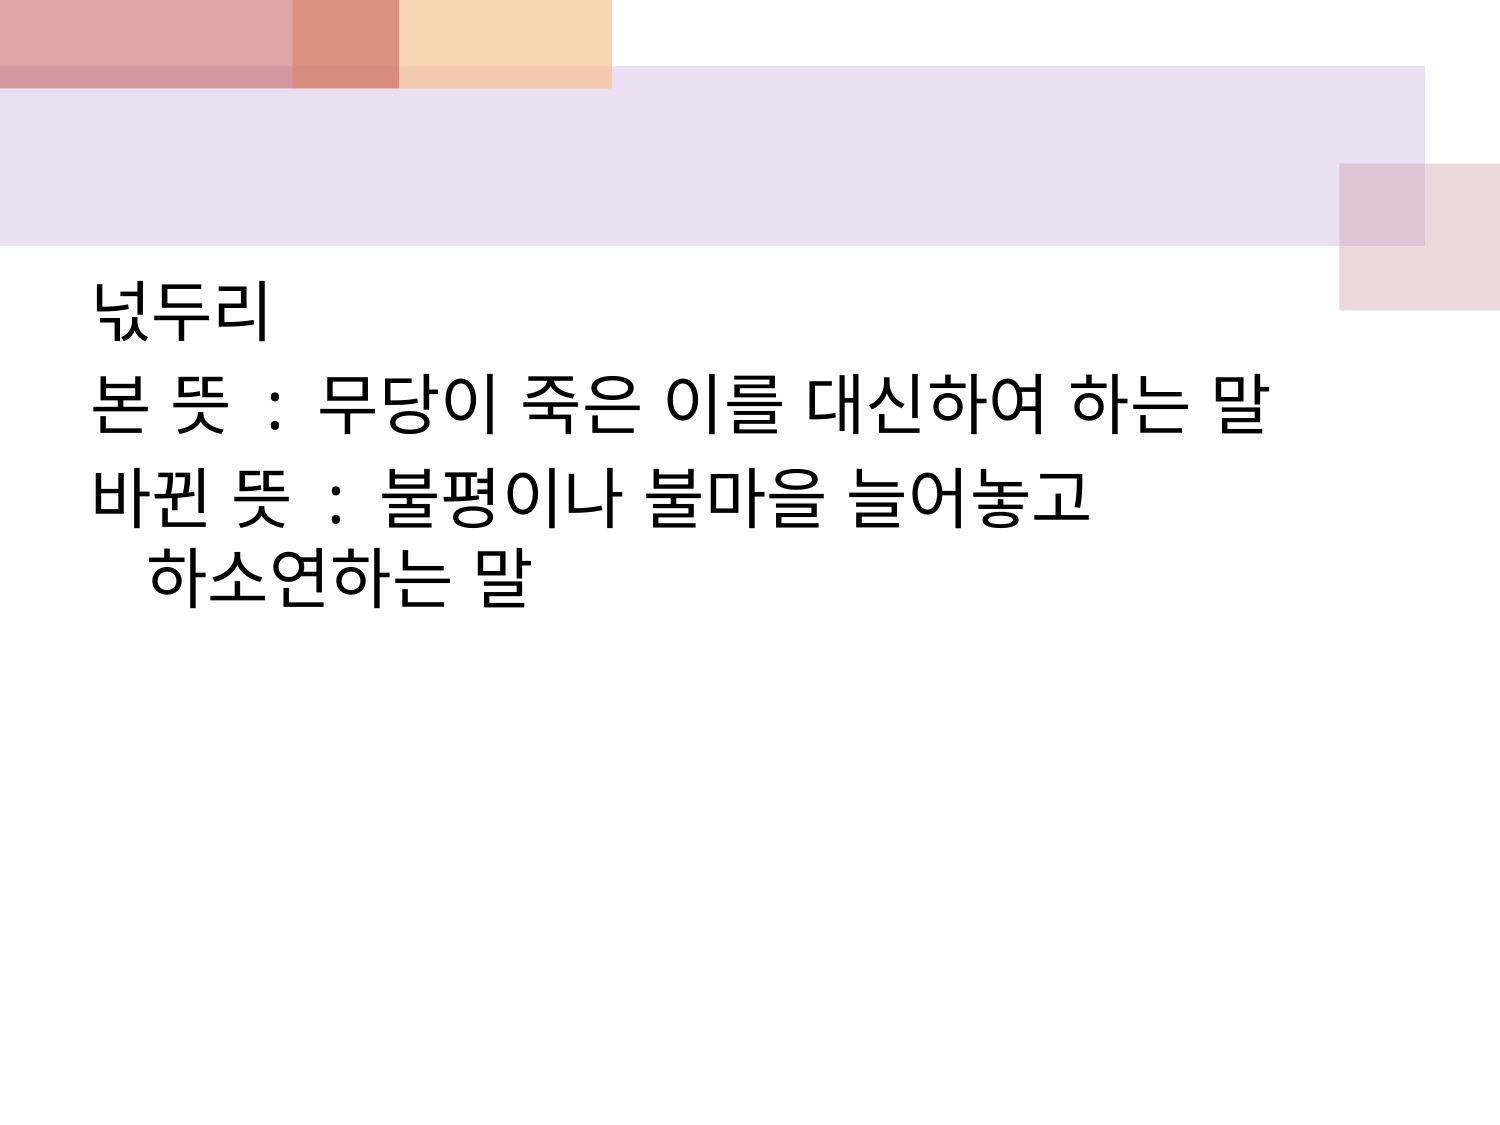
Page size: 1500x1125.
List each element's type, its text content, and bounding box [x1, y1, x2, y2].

list 넋두리 본 뜻 : 무당이 죽은 이를 대신하여 하는 말 바뀐 뜻 : 불평이나 불마을 늘어놓고 하소연하는 말 [75, 262, 1425, 1005]
